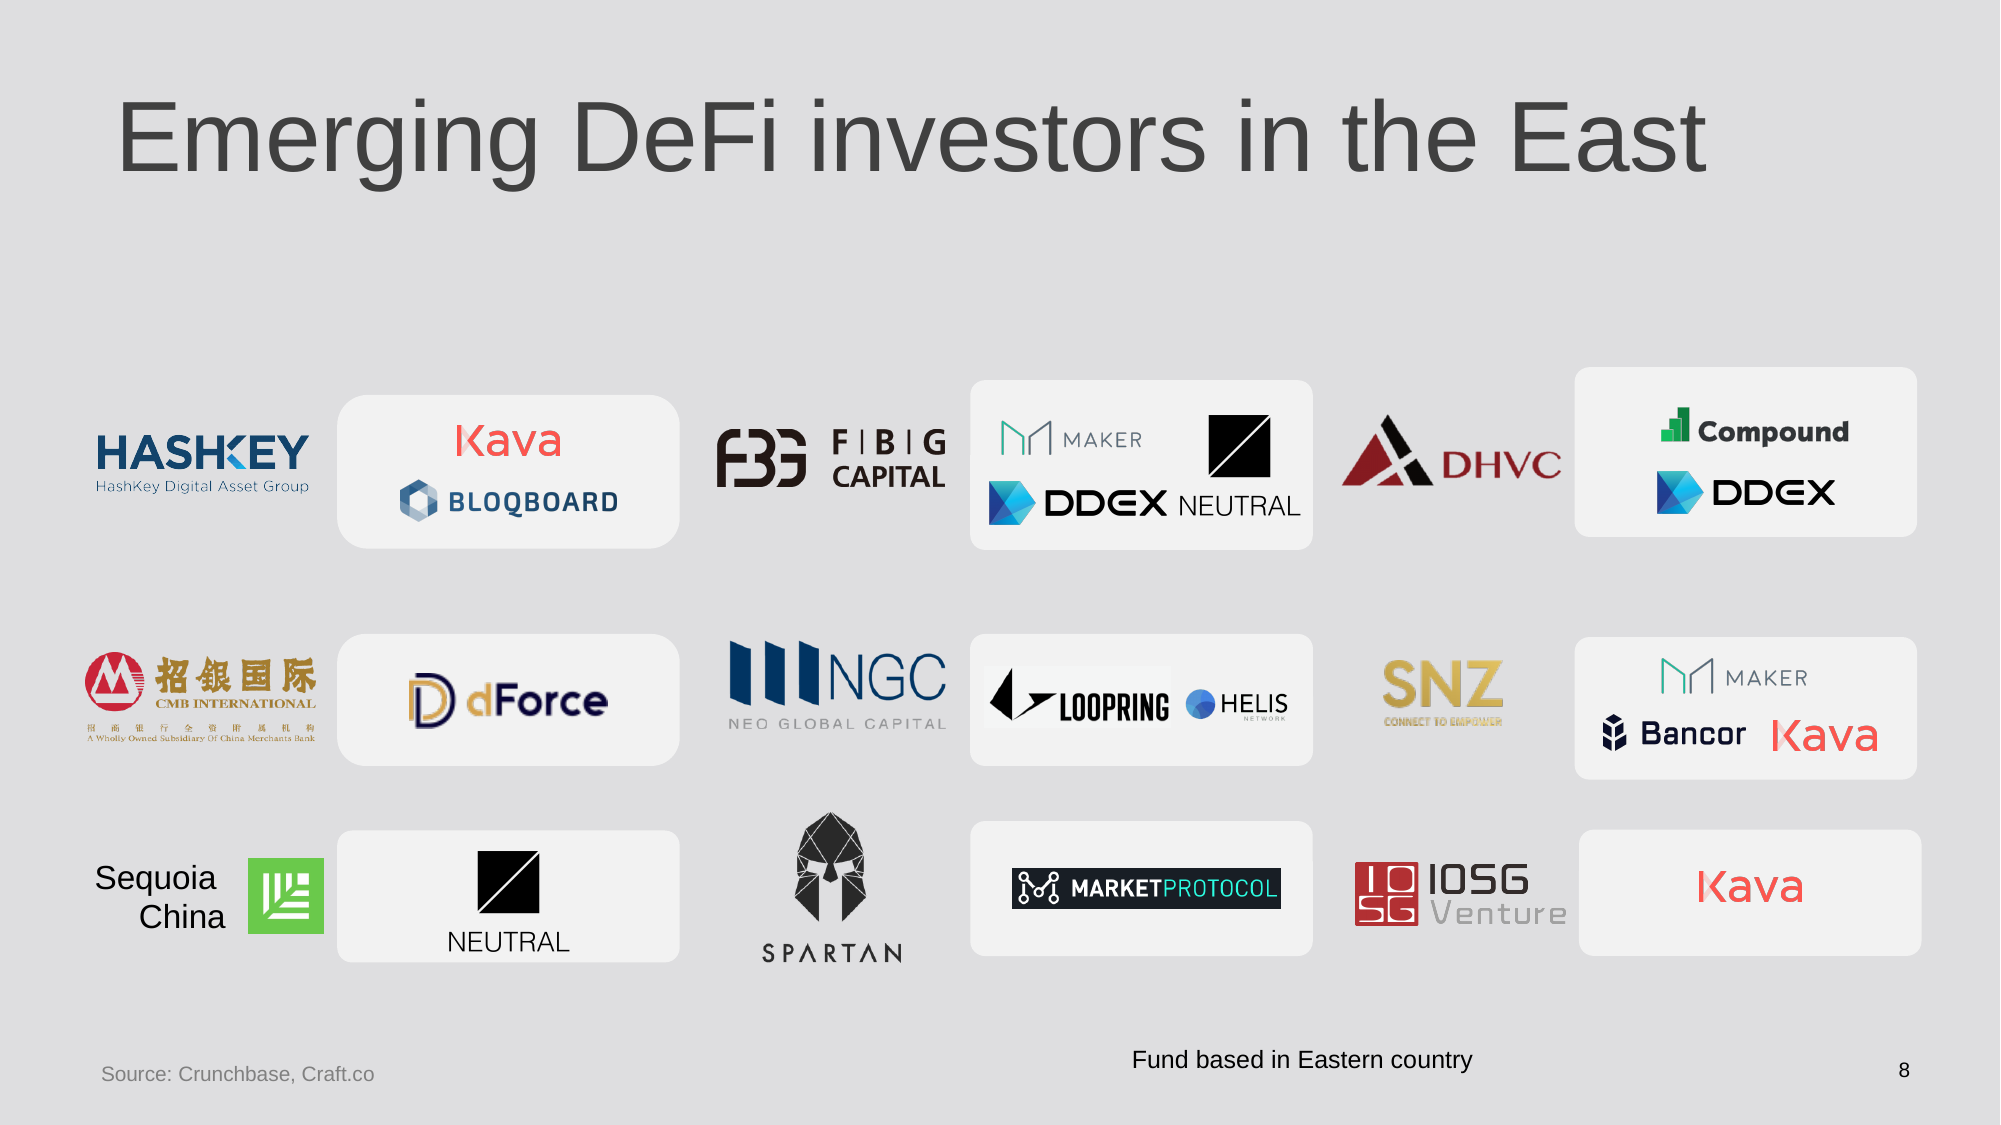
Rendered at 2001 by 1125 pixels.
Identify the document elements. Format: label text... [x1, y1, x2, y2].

text_box [337, 830, 680, 963]
picture [1383, 659, 1505, 726]
text_box Source: Crunchbase, Craft.co [100, 1063, 1795, 1086]
picture [1698, 870, 1802, 902]
picture [1635, 645, 1846, 706]
text_box [970, 633, 1313, 766]
text_box [337, 394, 680, 549]
picture [247, 858, 324, 935]
picture [976, 409, 1301, 526]
picture [409, 673, 608, 729]
picture [1355, 862, 1566, 927]
picture [728, 640, 946, 729]
picture [1341, 354, 1563, 564]
picture [456, 425, 560, 457]
text_box [970, 380, 1313, 550]
slide_number ‹#› [1888, 1052, 1918, 1090]
text_box [1574, 637, 1918, 780]
picture [984, 657, 1341, 759]
picture [1636, 396, 1873, 454]
picture [79, 425, 322, 502]
text_box [1578, 829, 1922, 956]
picture [1011, 868, 1281, 909]
picture [717, 429, 945, 487]
picture [1656, 470, 1835, 515]
picture [1773, 720, 1877, 751]
picture [400, 474, 617, 528]
text_box [337, 633, 680, 766]
picture [447, 850, 570, 961]
picture [988, 481, 1167, 526]
text_box Sequoia China [75, 848, 234, 938]
text_box [970, 821, 1313, 957]
text_box [1574, 367, 1918, 537]
picture [85, 652, 316, 742]
picture [1603, 714, 1746, 751]
title Emerging DeFi investors in the East [107, 81, 1922, 354]
picture [761, 811, 901, 963]
text_box Fund based in Eastern country [1124, 1036, 1482, 1080]
